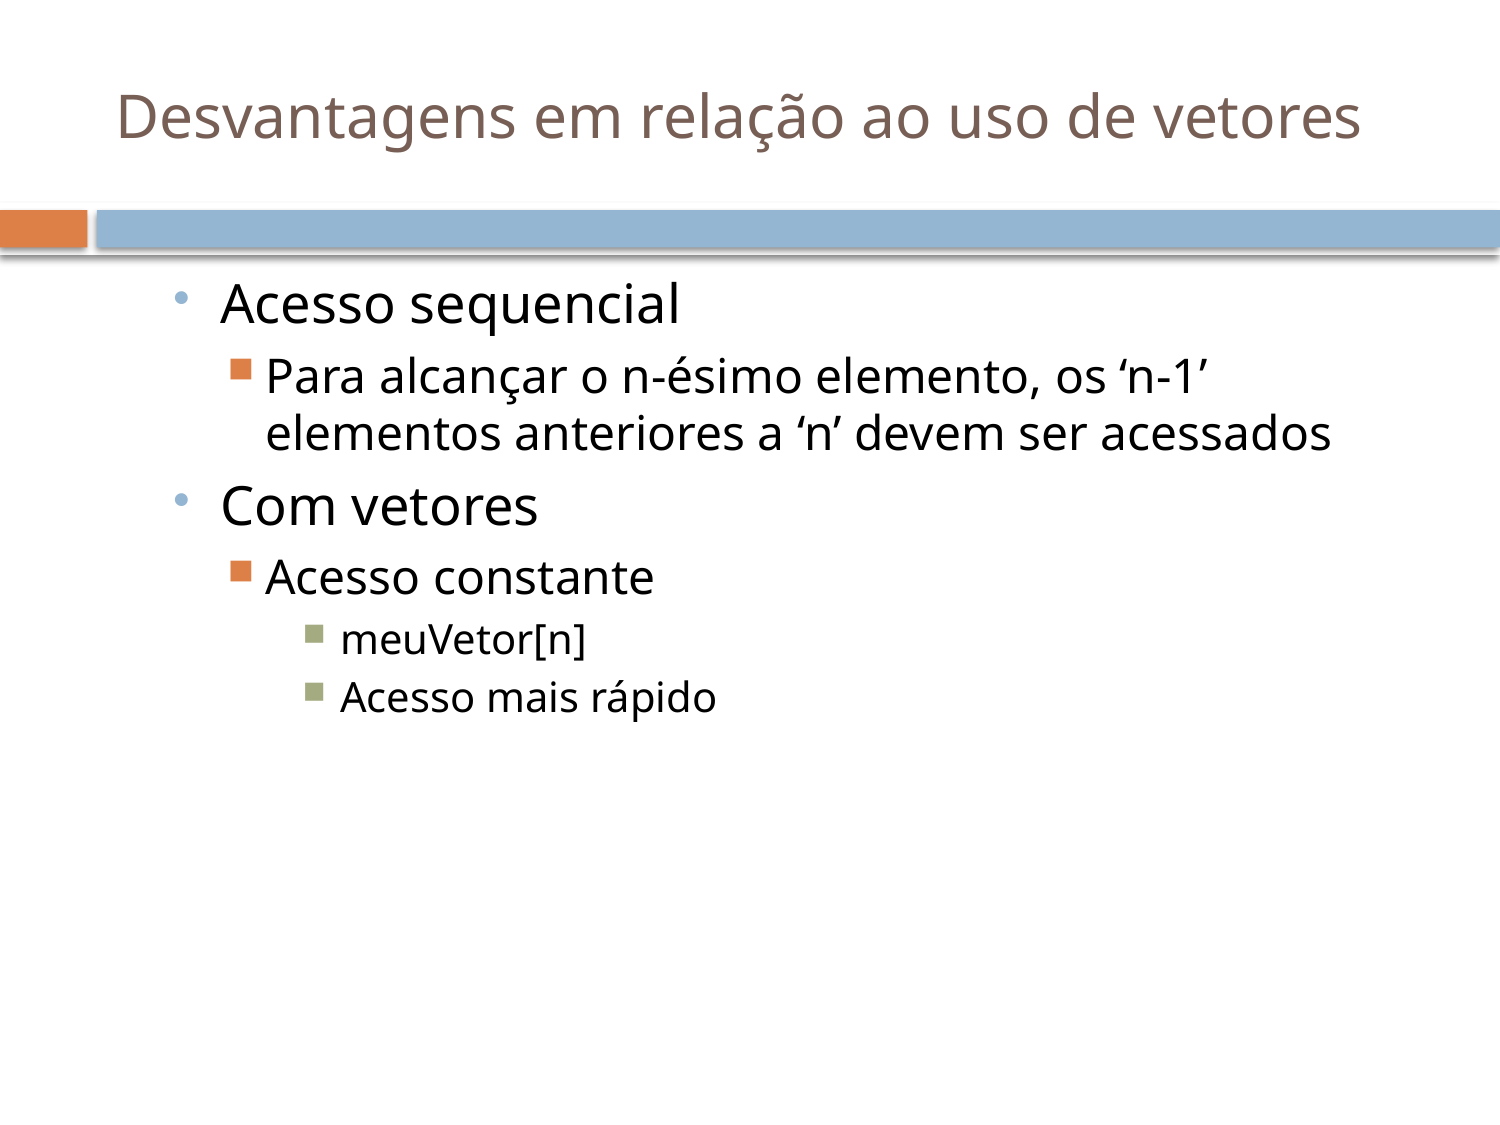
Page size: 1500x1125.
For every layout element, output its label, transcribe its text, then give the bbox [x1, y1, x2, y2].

list Acesso sequencial Para alcançar o n-ésimo elemento, os ‘n-1’ elementos anteriores a ‘n’ devem ser acessados Com vetores Acesso constante meuVetor[n] Acesso mais rápido [100, 262, 1438, 1000]
title Desvantagens em relação ao uso de vetores [100, 69, 1438, 232]
